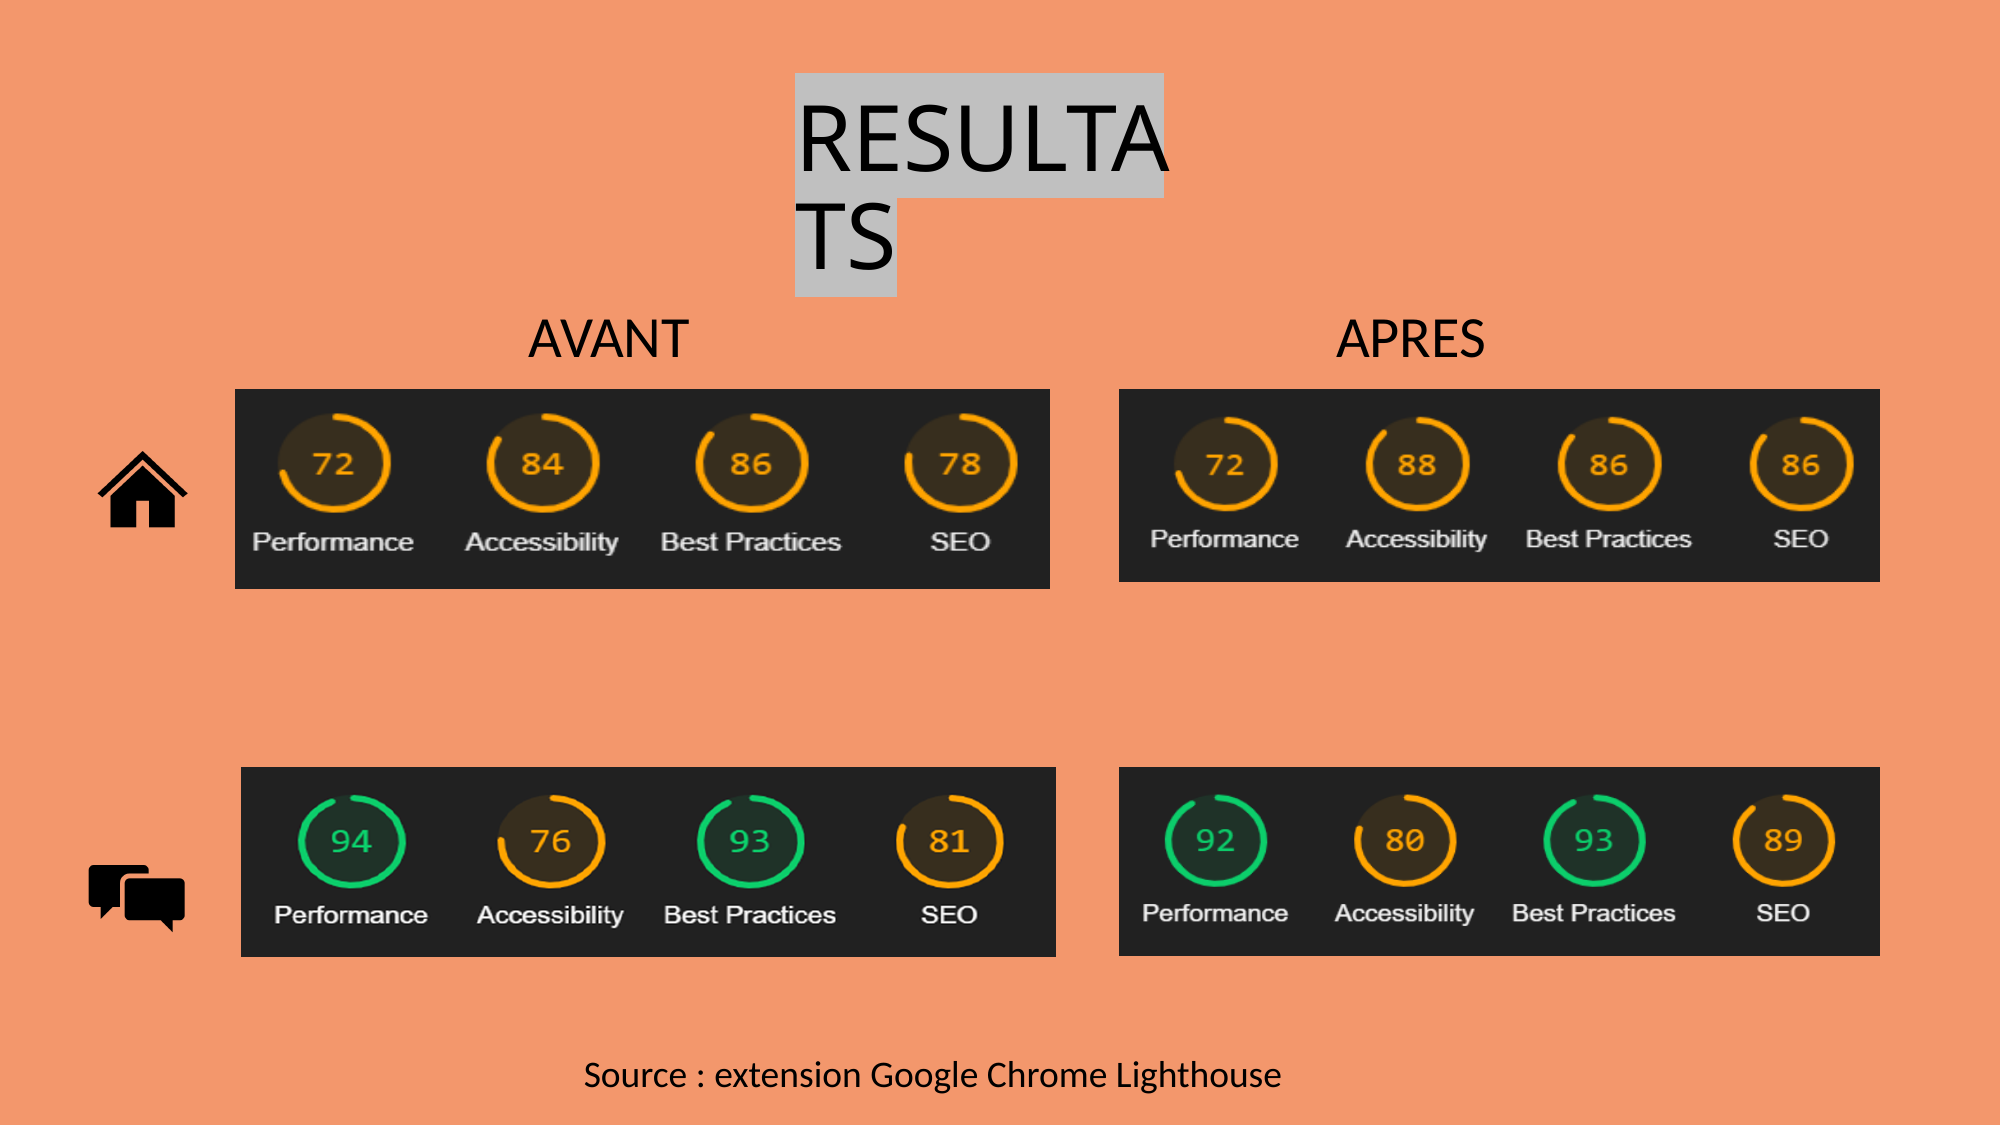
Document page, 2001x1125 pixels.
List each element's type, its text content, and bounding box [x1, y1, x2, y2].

picture [241, 767, 1056, 957]
text_box Source : extension Google Chrome Lighthouse [569, 1042, 1299, 1103]
picture [235, 389, 1050, 589]
picture [79, 841, 194, 957]
picture [91, 438, 194, 540]
title RESULTATS [780, 82, 1220, 299]
picture [1119, 767, 1880, 956]
list AVANT APRES [120, 299, 1747, 1014]
picture [1119, 389, 1880, 583]
